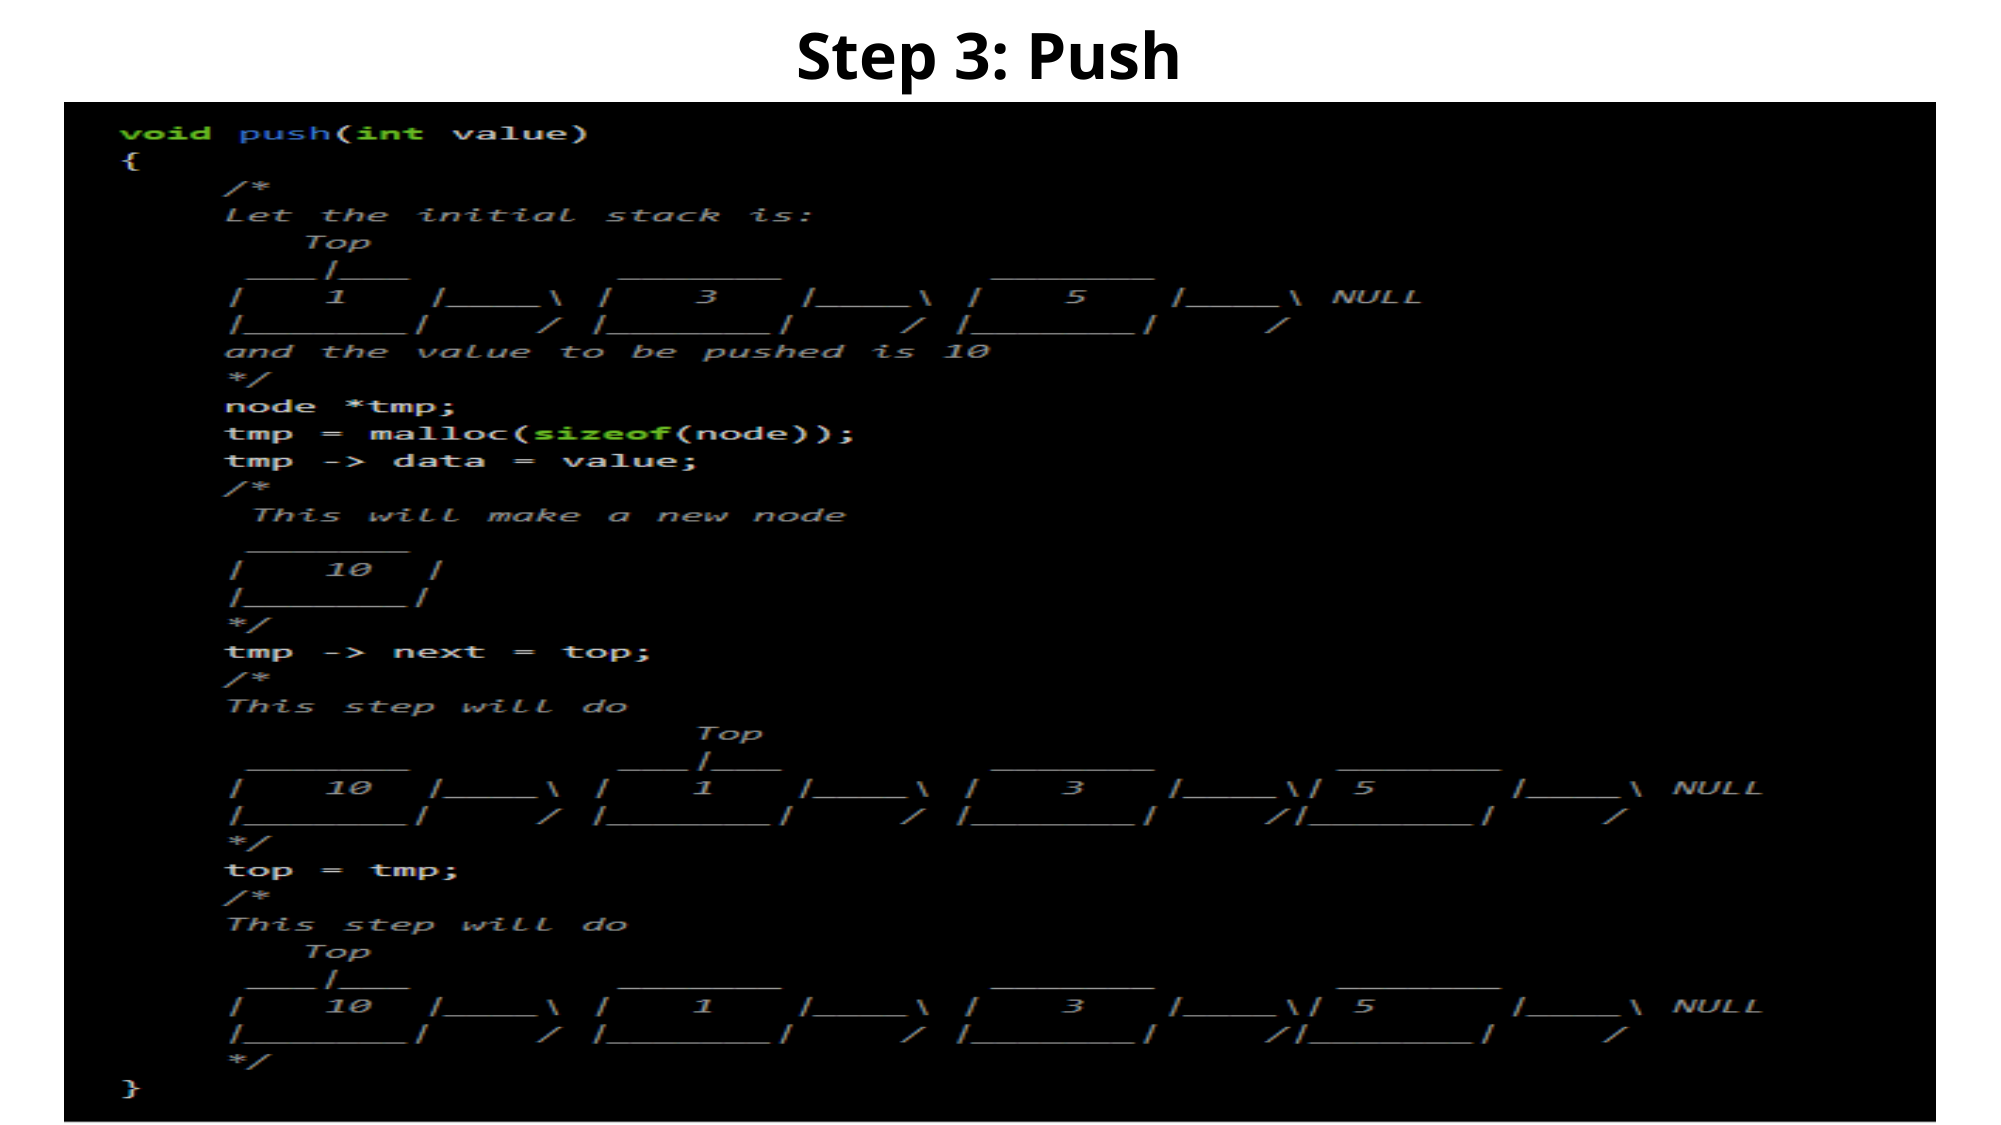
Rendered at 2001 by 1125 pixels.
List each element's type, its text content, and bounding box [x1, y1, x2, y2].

title Step 3: Push [143, 15, 1869, 101]
picture [64, 102, 1936, 1125]
